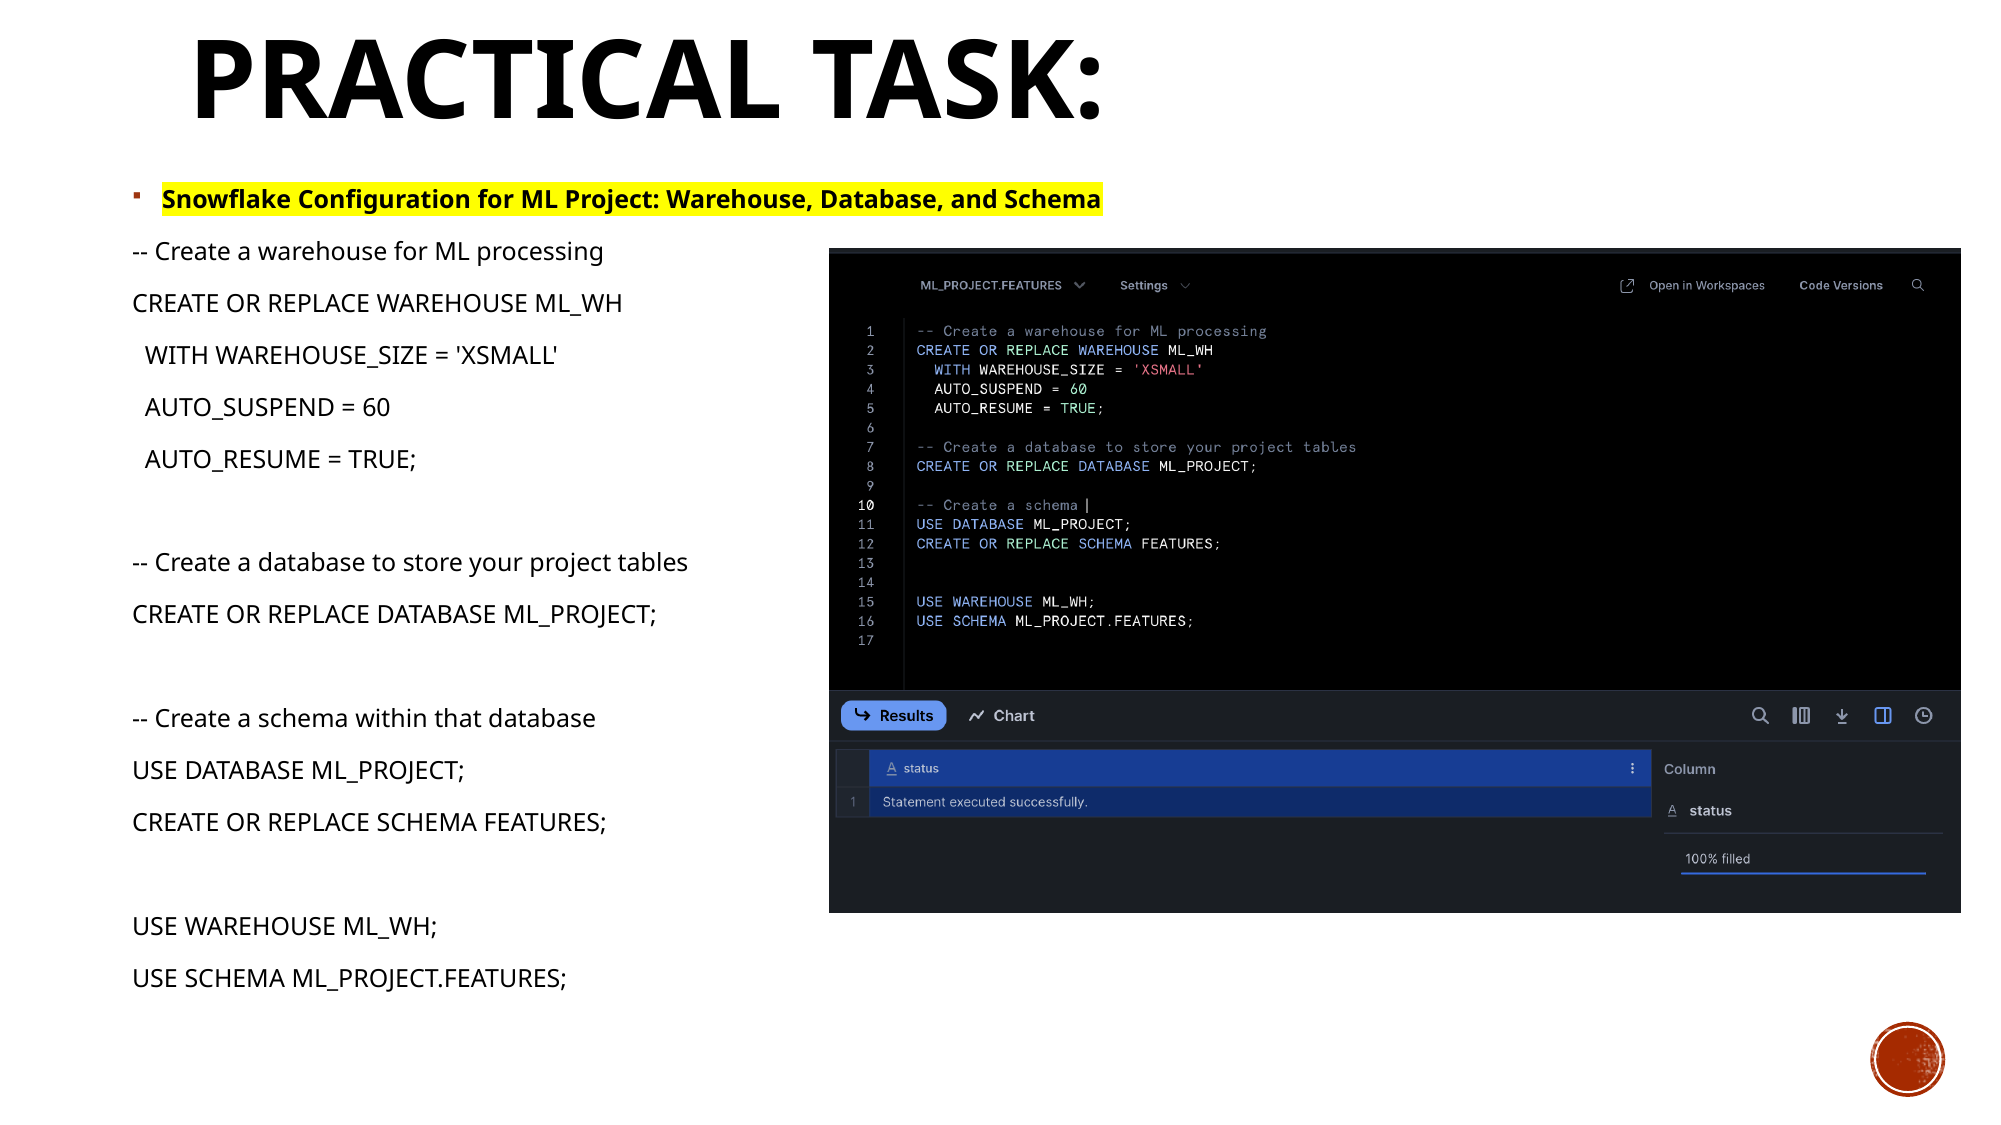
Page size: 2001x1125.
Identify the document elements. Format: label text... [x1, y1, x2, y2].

list Snowflake Configuration for ML Project: Warehouse, Database, and Schema -- Create a warehouse for ML processing CREATE OR REPLACE WAREHOUSE ML_WH WITH WAREHOUSE_SIZE = 'XSMALL' AUTO_SUSPEND = 60 AUTO_RESUME = TRUE; -- Create a database to store your project tables CREATE OR REPLACE DATABASE ML_PROJECT; -- Create a schema within that database USE DATABASE ML_PROJECT; CREATE OR REPLACE SCHEMA FEATURES; USE WAREHOUSE ML_WH; USE SCHEMA ML_PROJECT.FEATURES; [117, 179, 1181, 844]
title Practical Task: [173, 16, 1824, 247]
picture [829, 248, 1961, 913]
